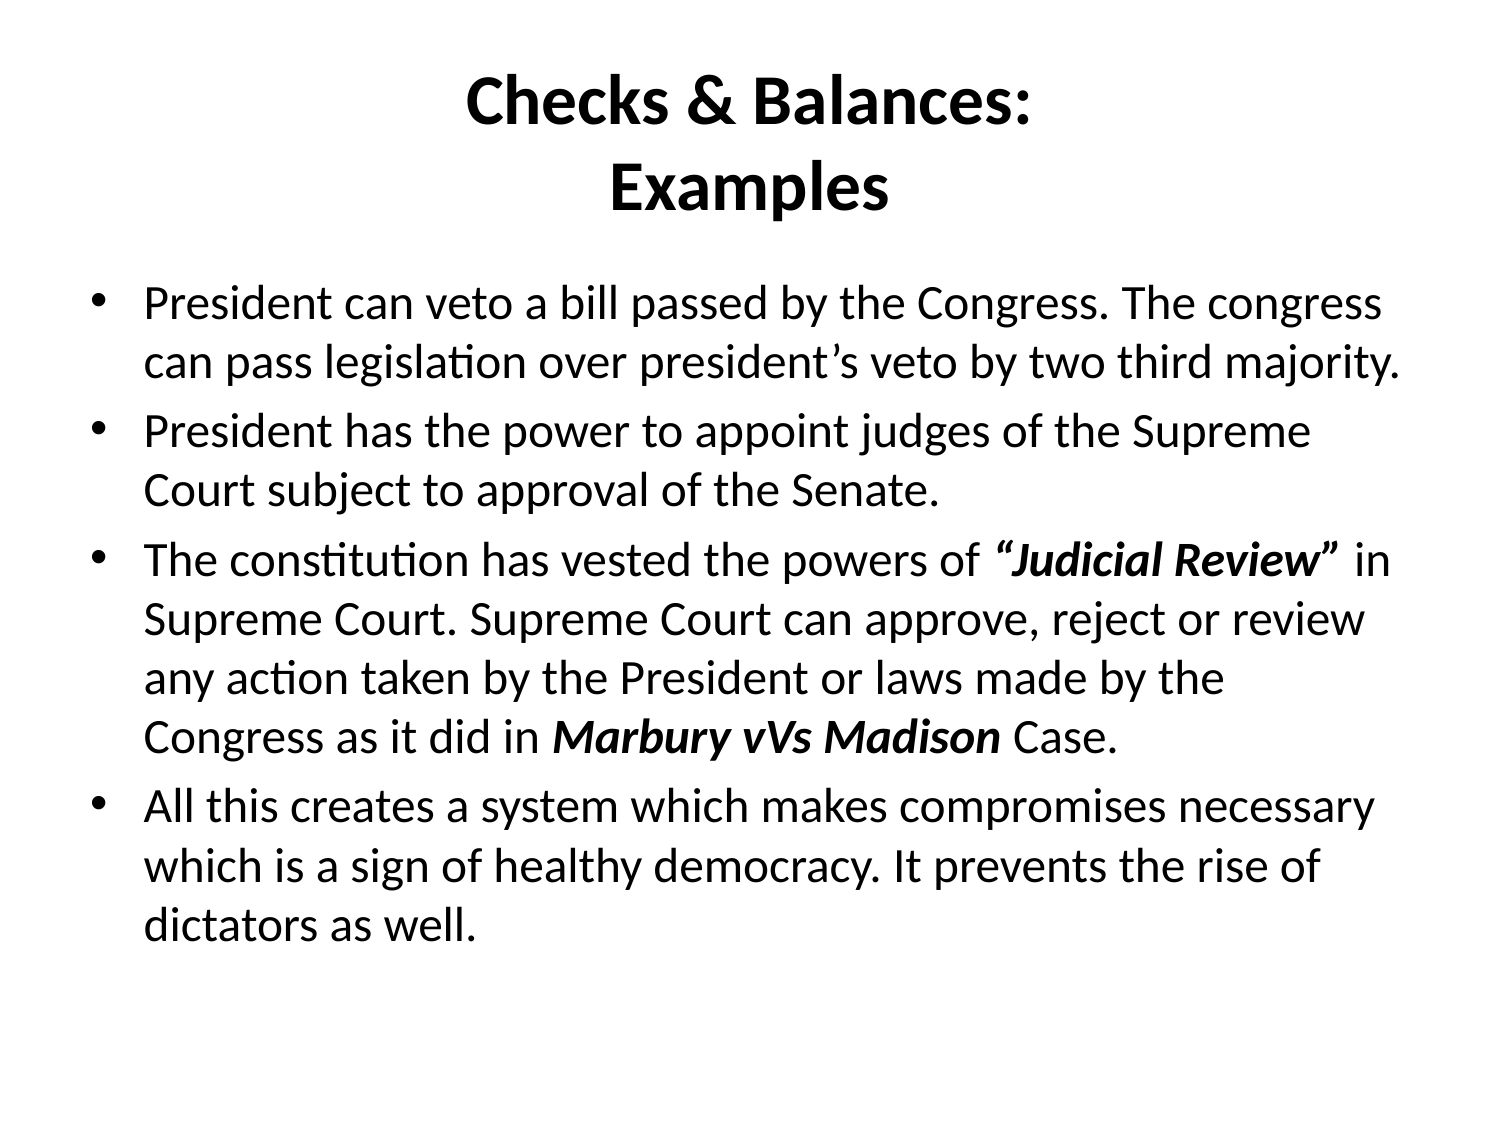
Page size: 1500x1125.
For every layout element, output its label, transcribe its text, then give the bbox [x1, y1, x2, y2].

title Checks & Balances: Examples [75, 45, 1425, 233]
list President can veto a bill passed by the Congress. The congress can pass legislation over president’s veto by two third majority. President has the power to appoint judges of the Supreme Court subject to approval of the Senate. The constitution has vested the powers of “Judicial Review” in Supreme Court. Supreme Court can approve, reject or review any action taken by the President or laws made by the Congress as it did in Marbury vVs Madison Case. All this creates a system which makes compromises necessary which is a sign of healthy democracy. It prevents the rise of dictators as well. [75, 262, 1425, 1005]
